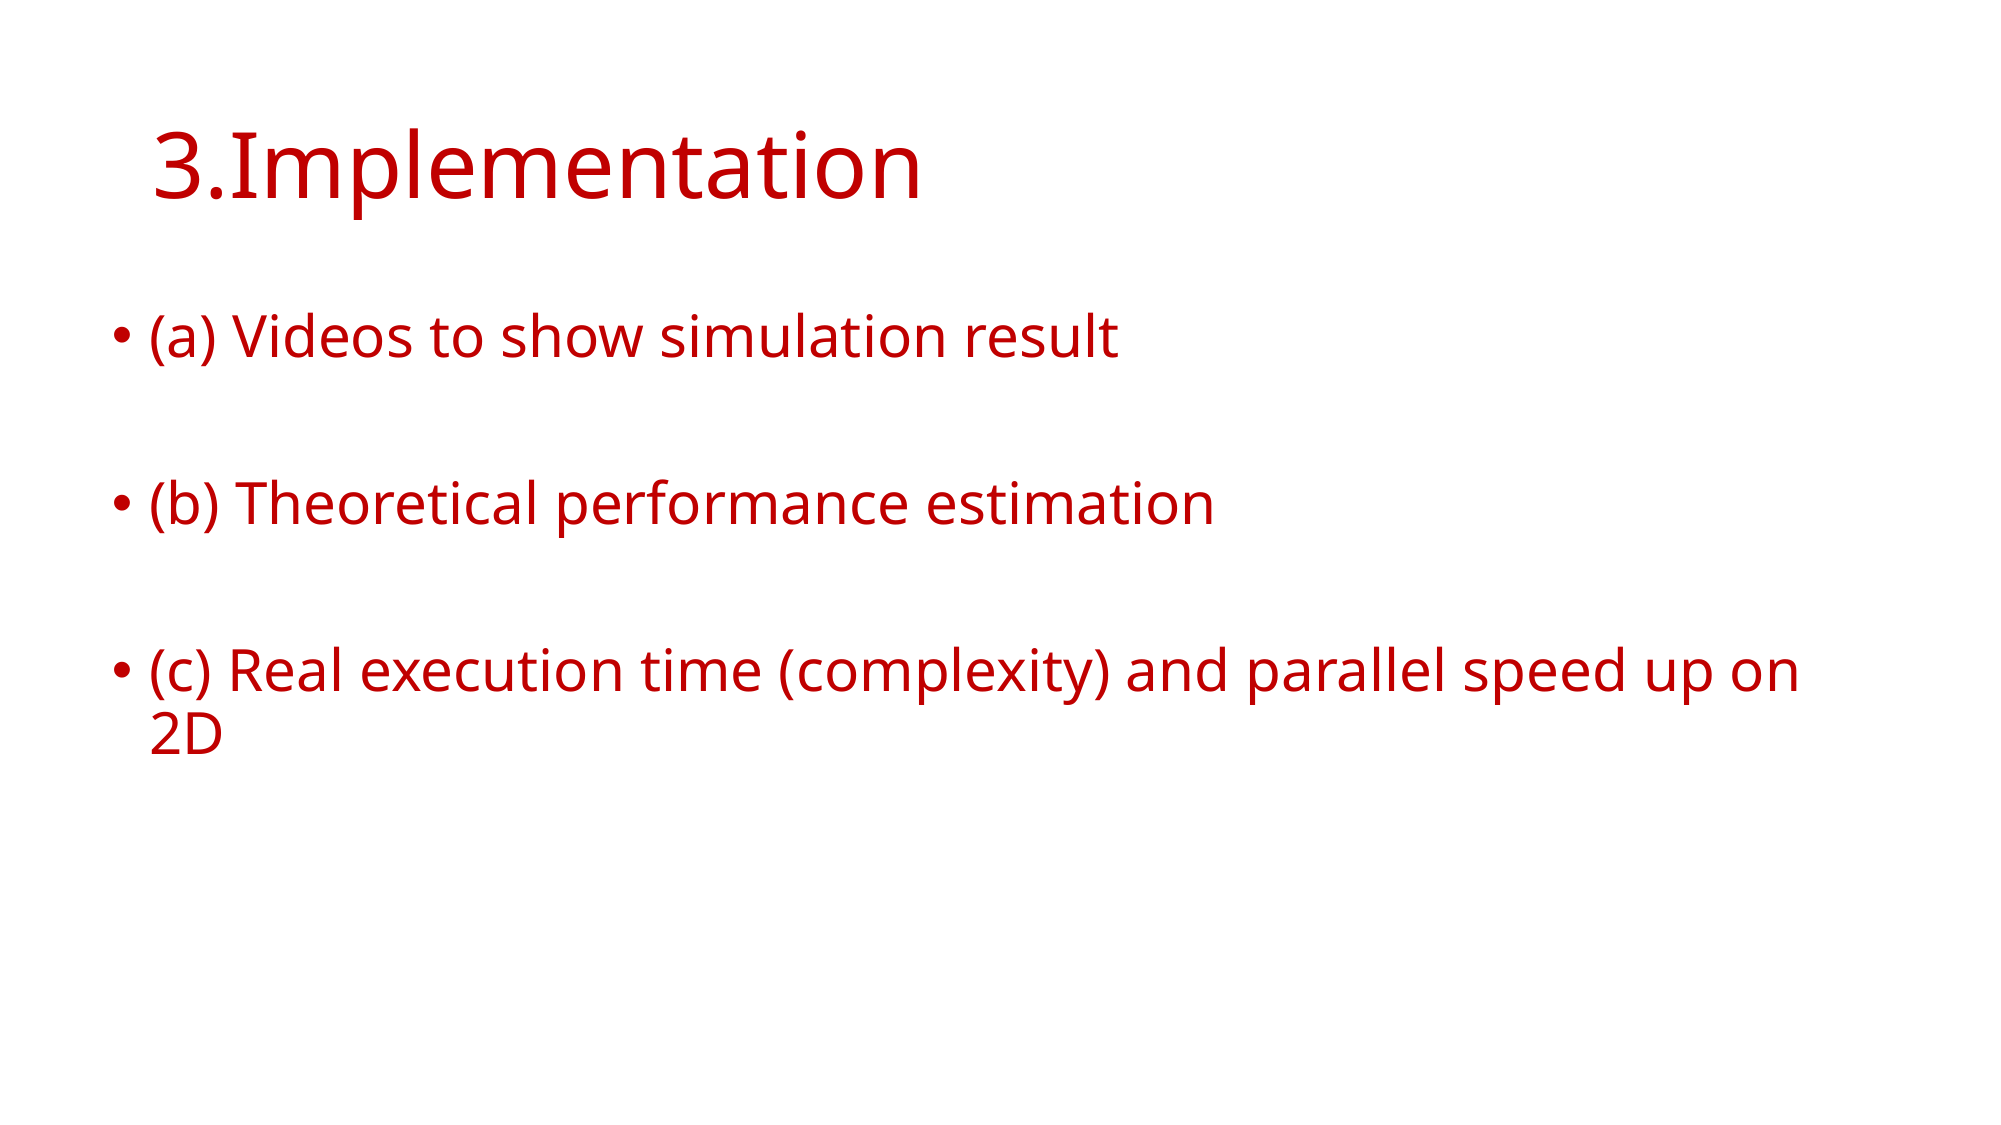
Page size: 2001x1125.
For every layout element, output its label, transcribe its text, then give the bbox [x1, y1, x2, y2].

title 3.Implementation [137, 59, 1863, 278]
list (a) Videos to show simulation result (b) Theoretical performance estimation (c) Real execution time (complexity) and parallel speed up on 2D [96, 299, 1902, 1014]
